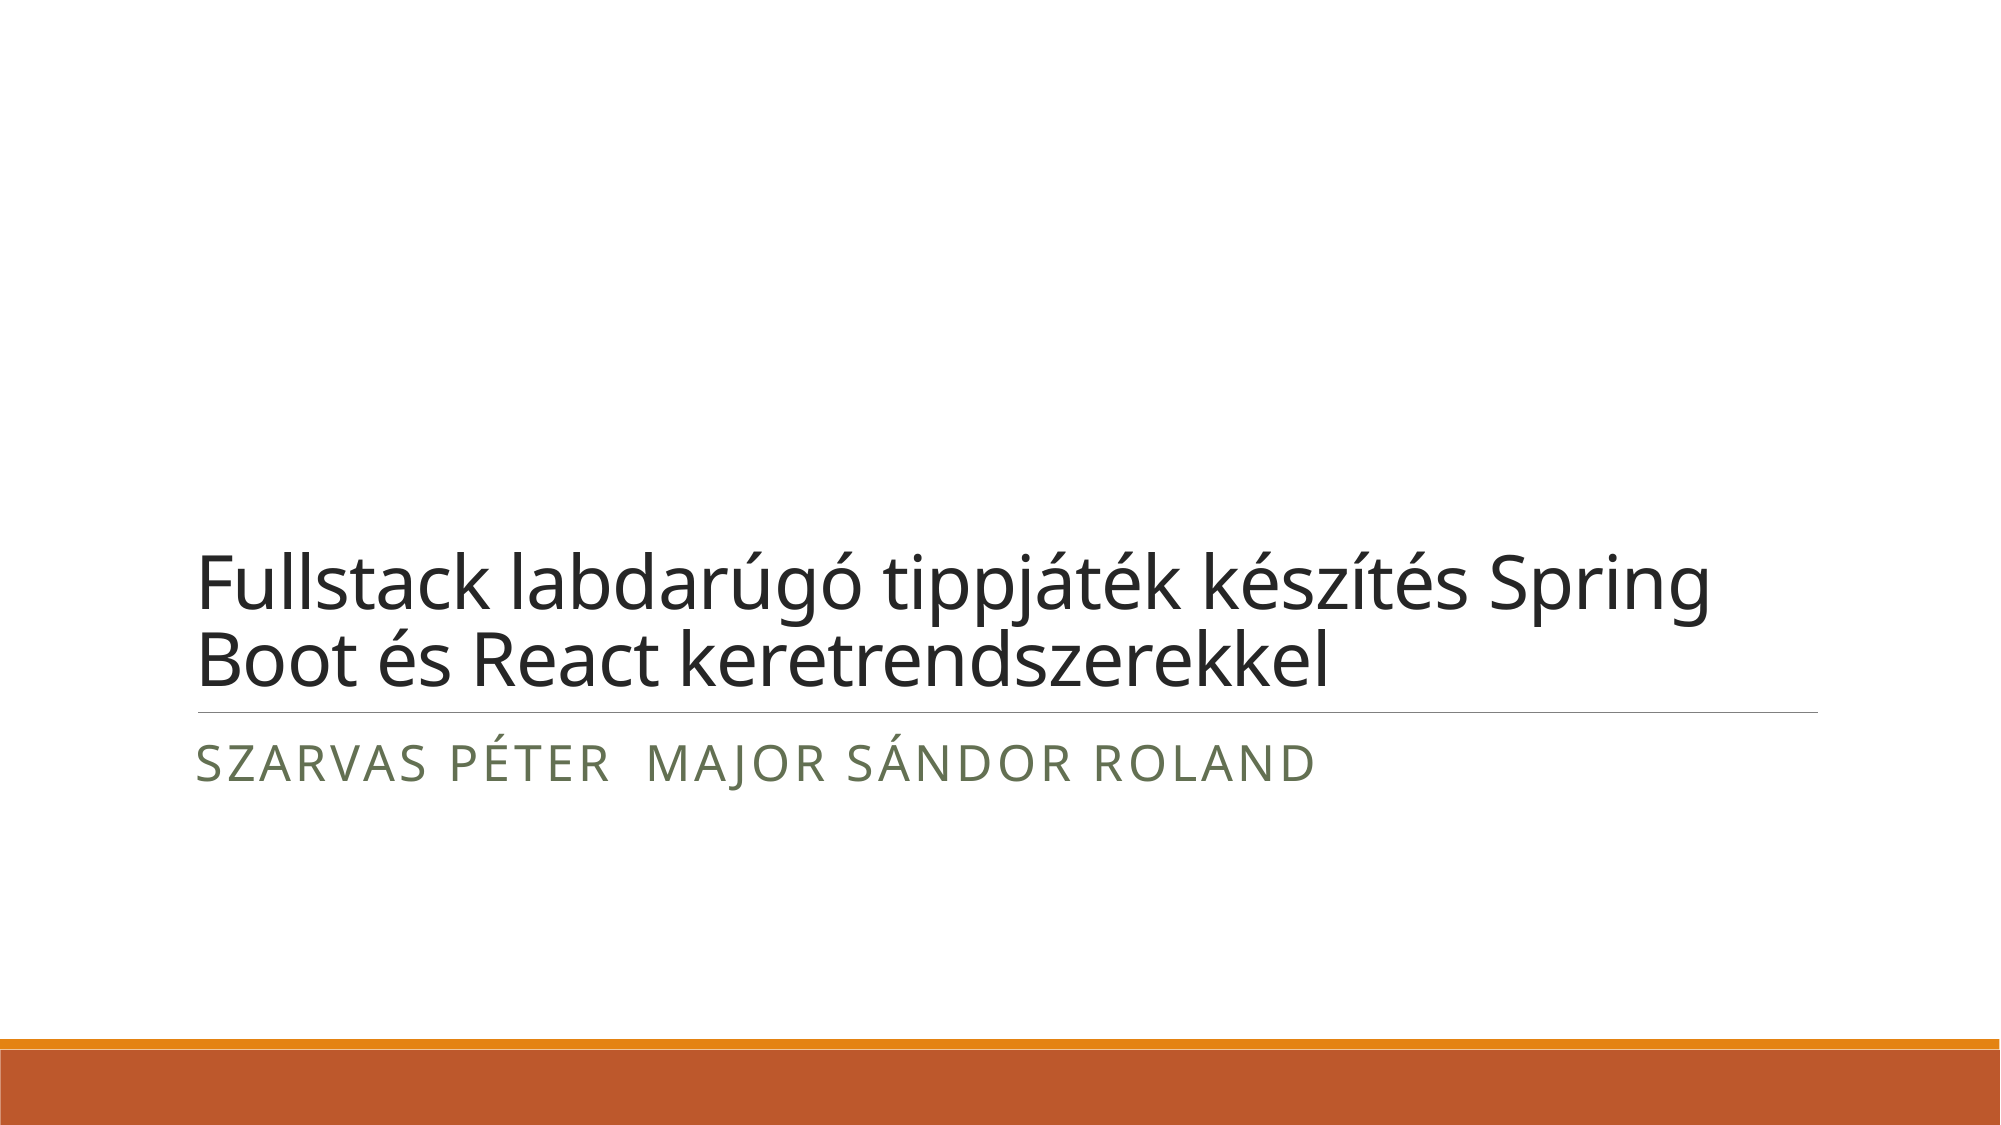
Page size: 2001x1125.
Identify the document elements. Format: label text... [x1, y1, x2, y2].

subtitle Szarvas Péter Major Sándor Roland [180, 730, 1831, 919]
title Fullstack labdarúgó tippjáték készítés Spring Boot és React keretrendszerekkel [179, 124, 1830, 710]
